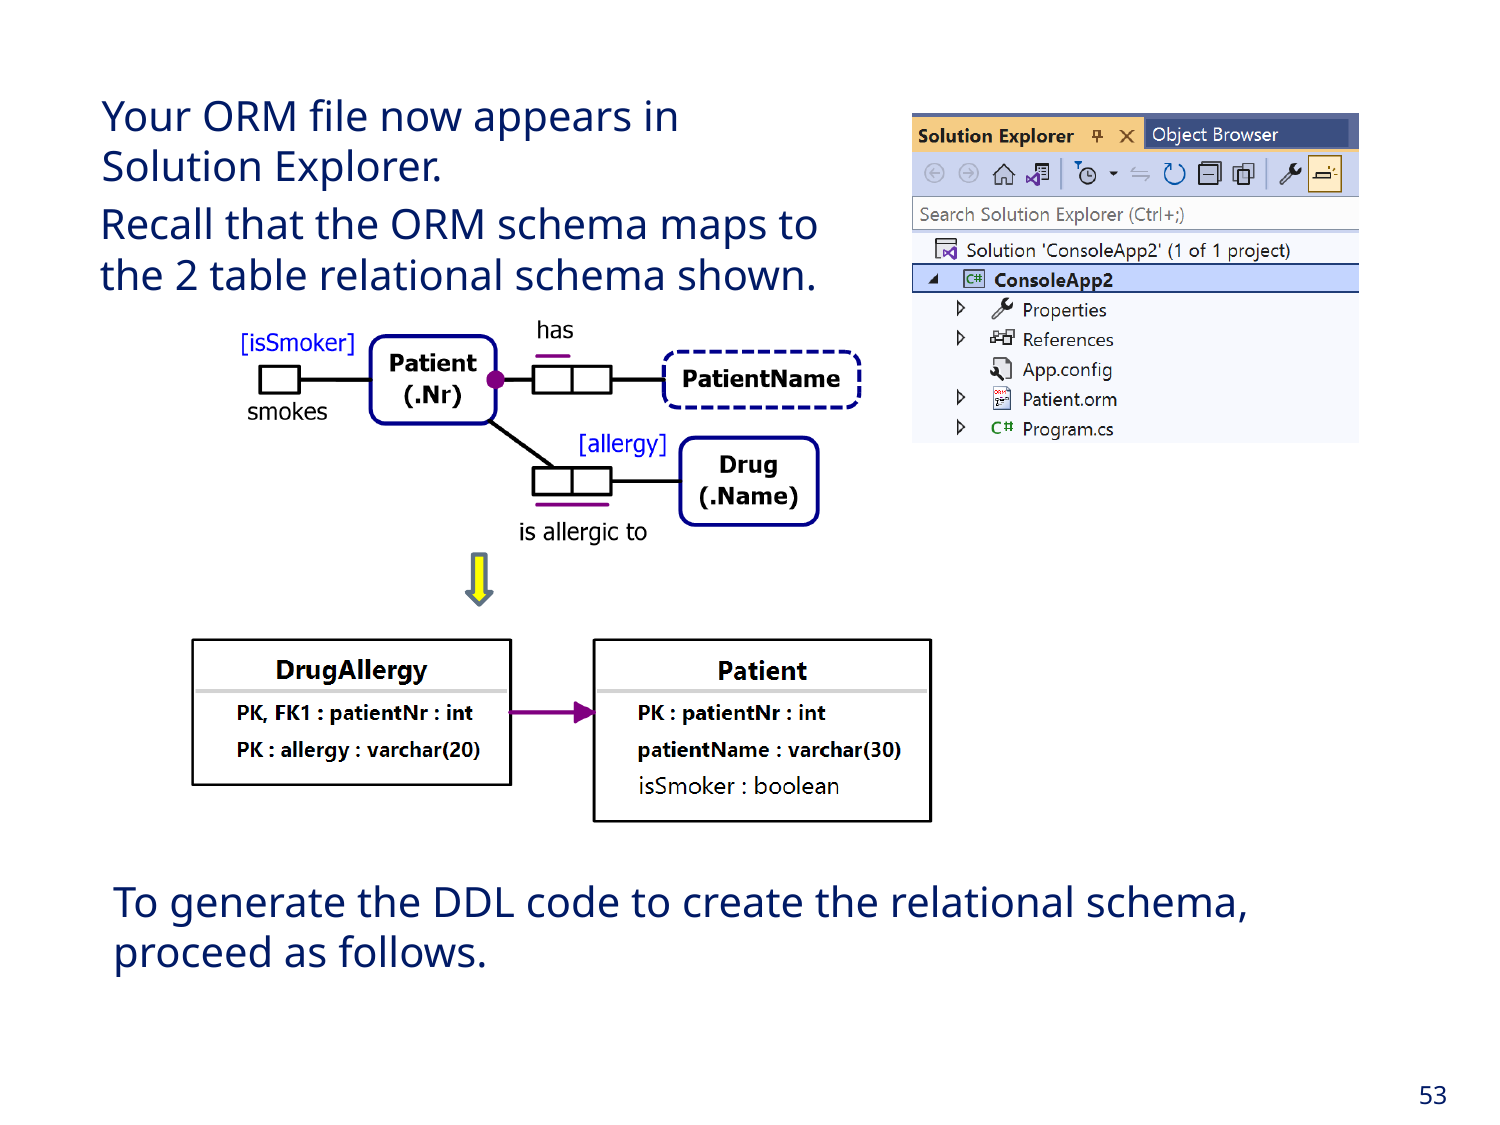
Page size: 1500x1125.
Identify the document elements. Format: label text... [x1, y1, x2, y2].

picture [237, 314, 872, 547]
slide_number 53 [1112, 1071, 1463, 1125]
picture [912, 113, 1359, 444]
text_box Recall that the ORM schema maps to the 2 table relational schema shown. [85, 190, 845, 306]
text_box Your ORM file now appears in Solution Explorer. [86, 82, 706, 198]
text_box [464, 554, 494, 607]
text_box To generate the DDL code to create the relational schema, proceed as follows. [98, 868, 1264, 984]
picture [187, 627, 938, 828]
